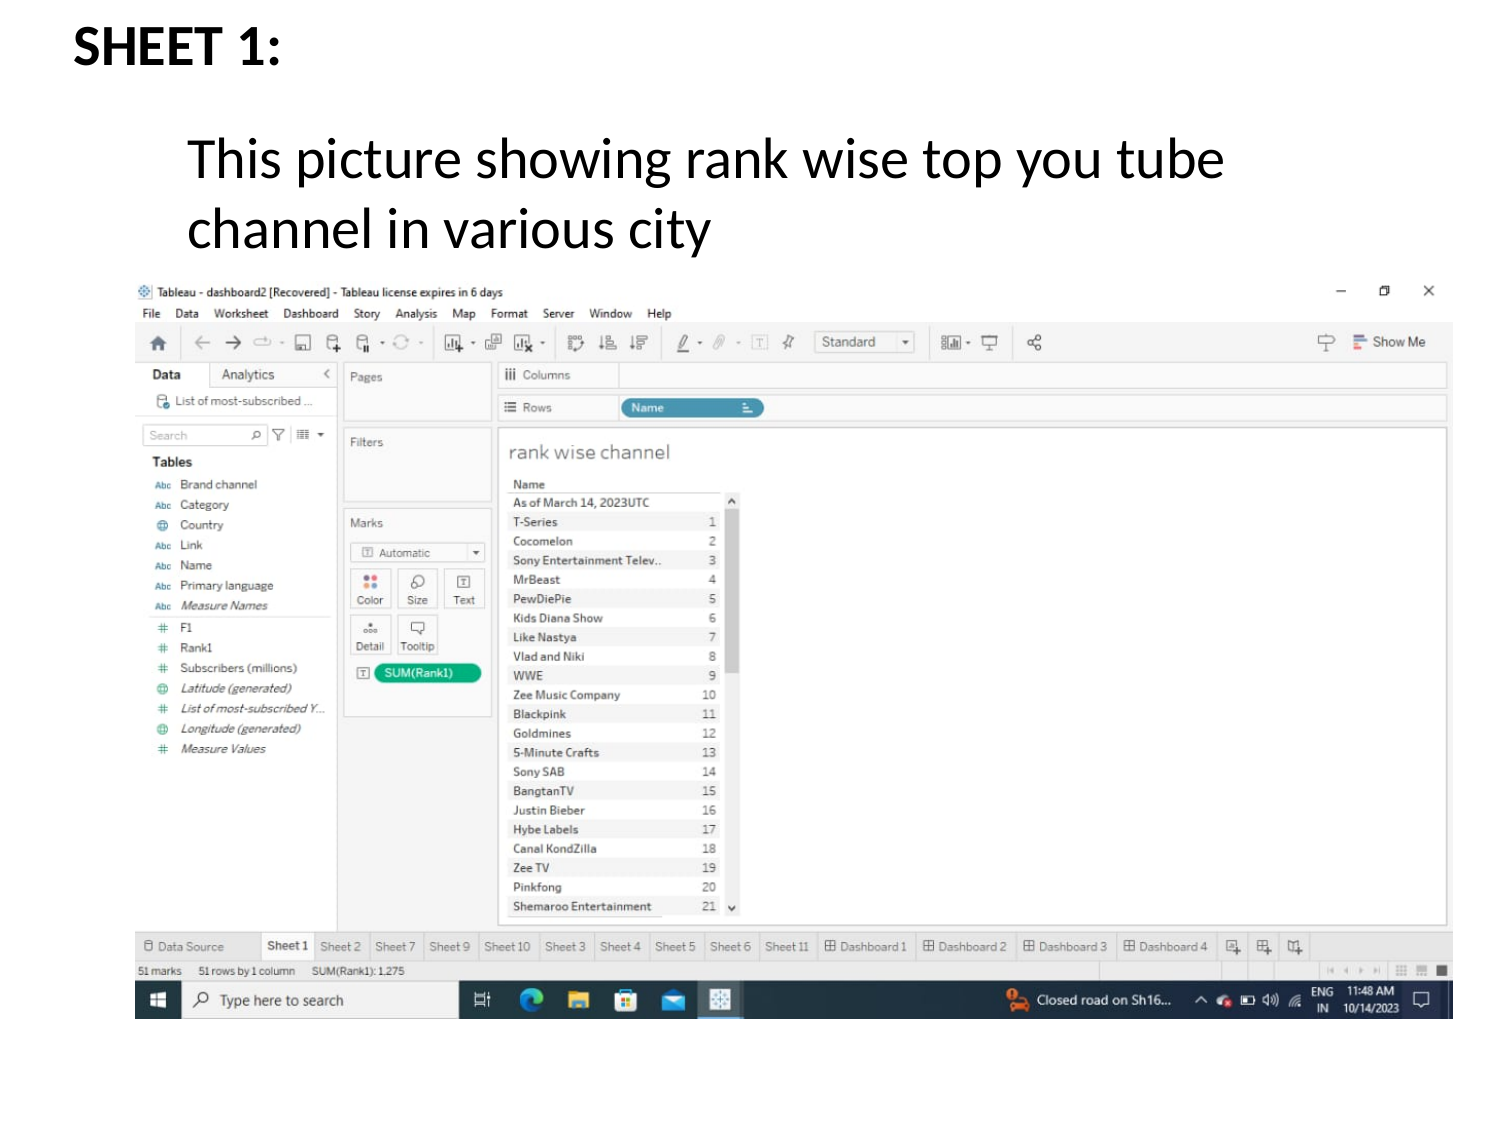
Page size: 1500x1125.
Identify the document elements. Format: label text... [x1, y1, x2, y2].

text_box This picture showing rank wise top you tube channel in various city [172, 113, 1325, 268]
text_box SHEET 1: [58, 0, 750, 85]
picture [135, 281, 1453, 1019]
